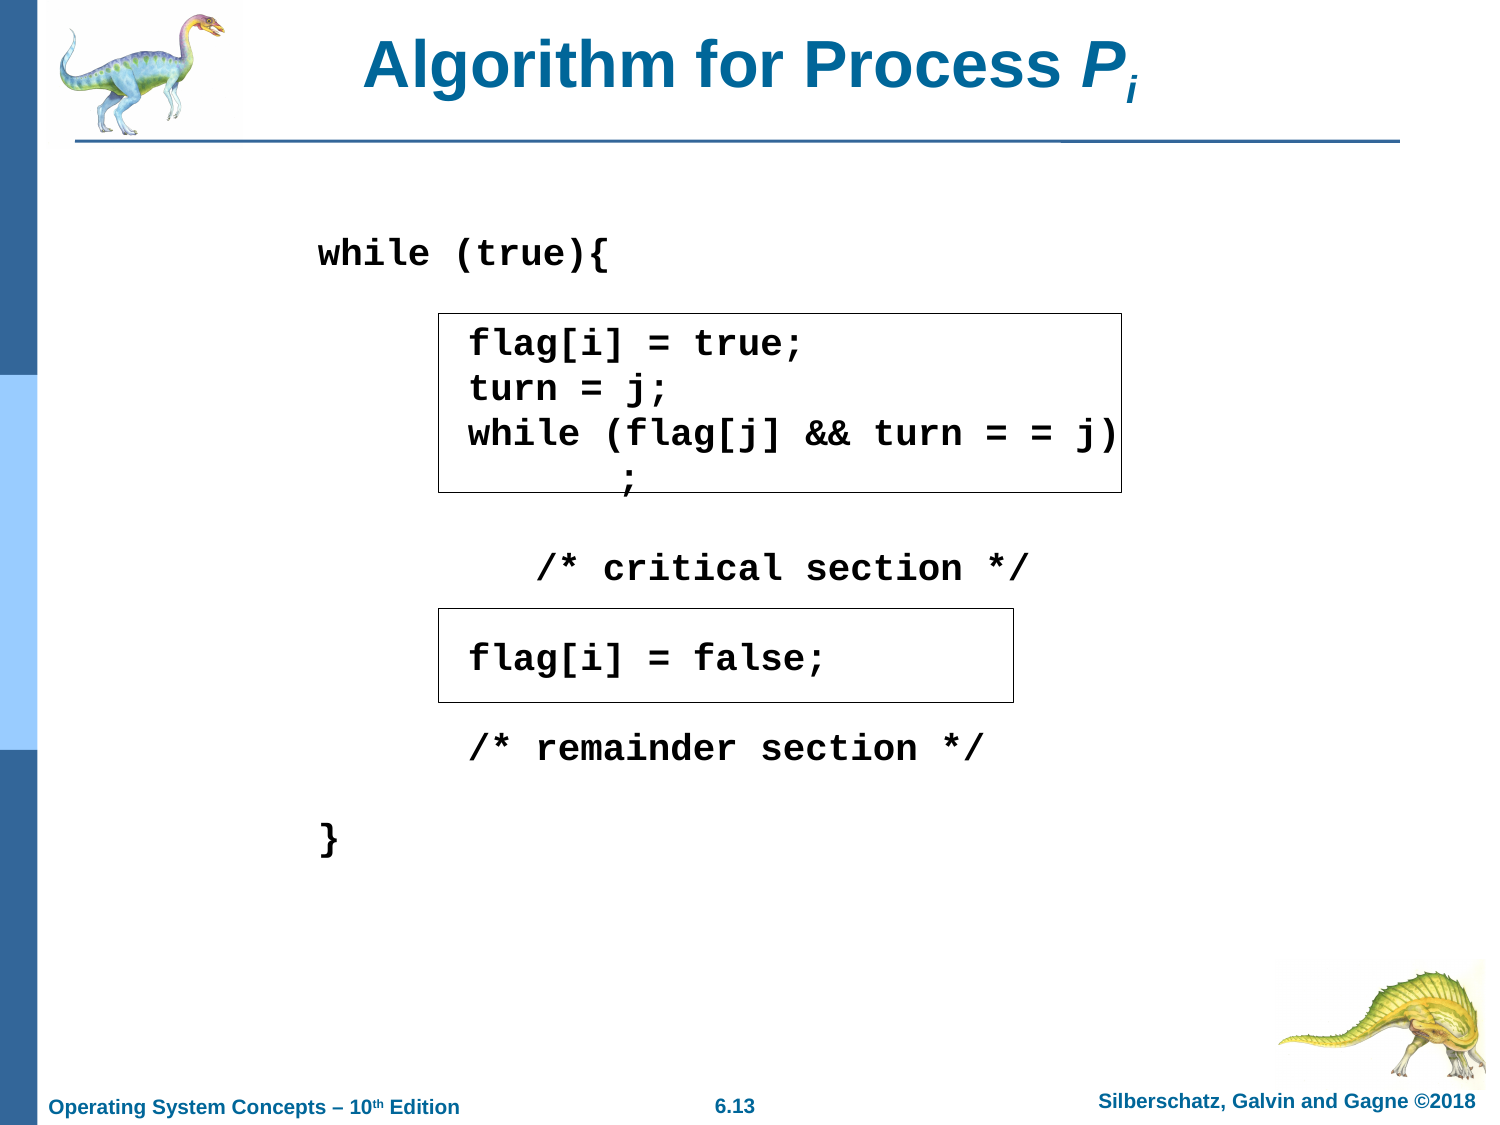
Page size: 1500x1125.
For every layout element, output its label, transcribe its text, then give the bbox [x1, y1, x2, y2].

picture [1275, 959, 1486, 1090]
text_box [438, 608, 1014, 703]
picture [46, 0, 243, 149]
text_box [438, 313, 1122, 493]
text_box while (true){ flag[i] = true; turn = j; while (flag[j] && turn = = j) ; /* critical section */ flag[i] = false; /* remainder section */ } [303, 220, 1200, 866]
title Algorithm for Process Pi [75, 24, 1425, 120]
